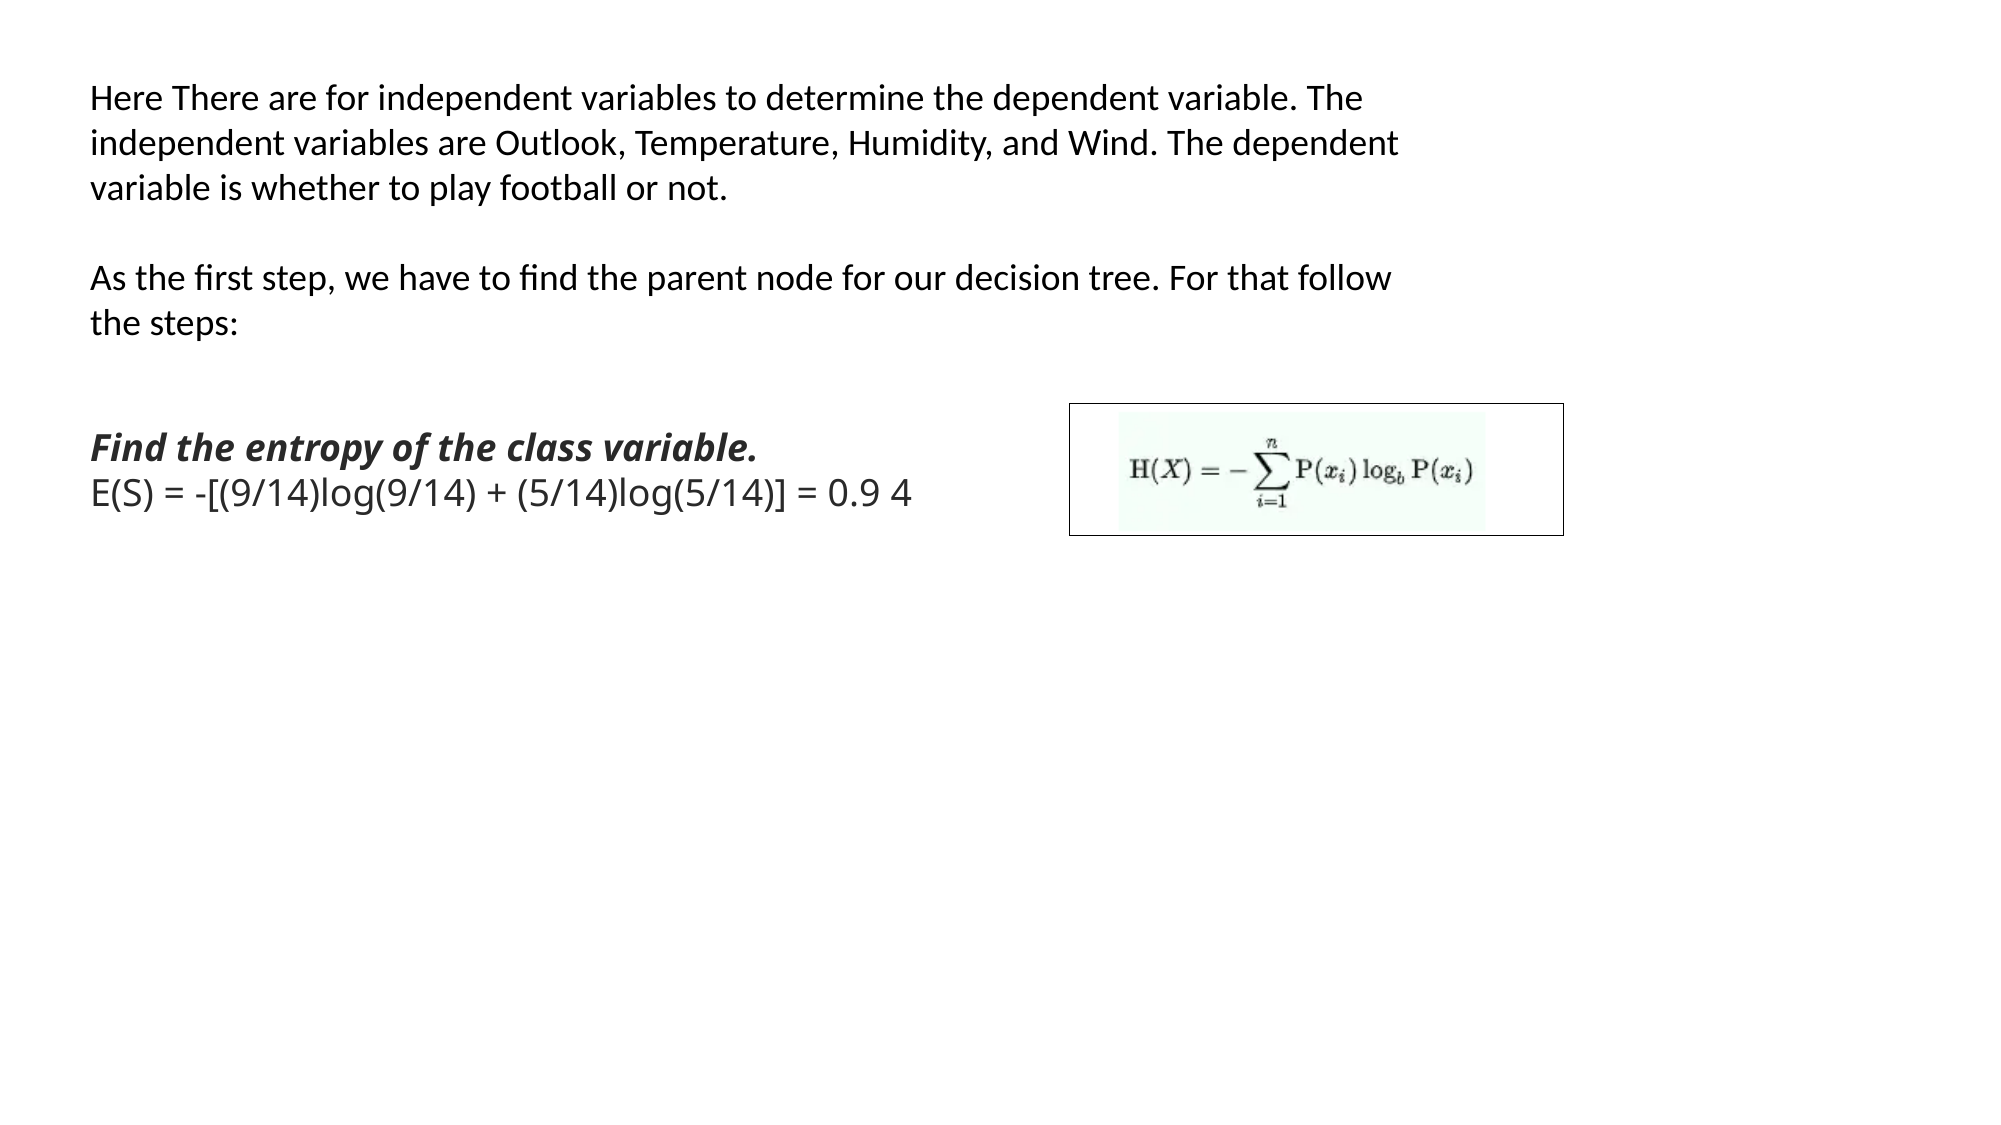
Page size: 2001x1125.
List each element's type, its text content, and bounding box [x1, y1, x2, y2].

text_box Here There are for independent variables to determine the dependent variable. The independent variables are Outlook, Temperature, Humidity, and Wind. The dependent variable is whether to play football or not. As the first step, we have to find the parent node for our decision tree. For that follow the steps: [75, 65, 1436, 350]
text_box Find the entropy of the class variable. E(S) = -[(9/14)log(9/14) + (5/14)log(5/14)] = 0.9 4 [75, 416, 1069, 522]
picture [1069, 403, 1564, 537]
